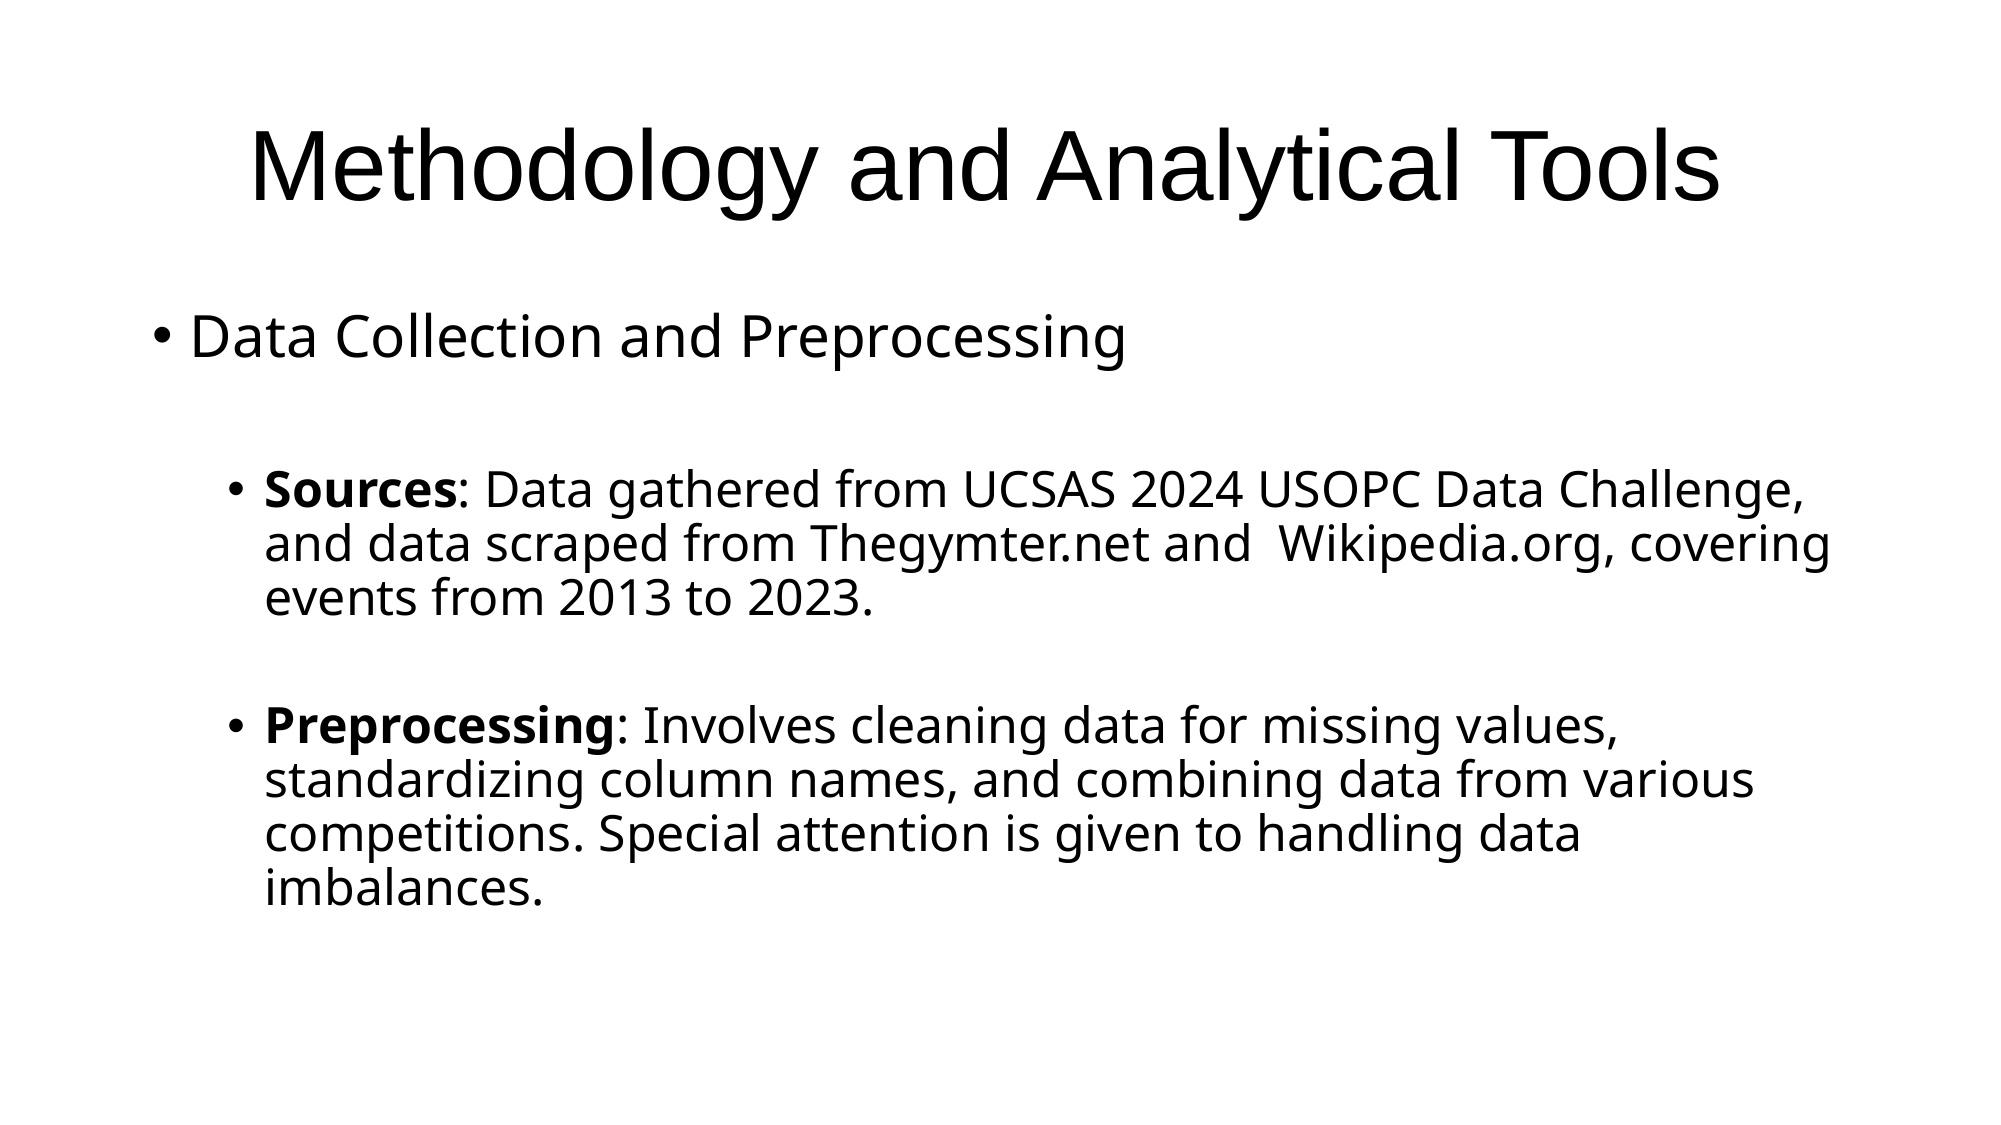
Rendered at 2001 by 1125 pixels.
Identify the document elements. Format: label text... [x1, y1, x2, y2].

list Data Collection and Preprocessing Sources: Data gathered from UCSAS 2024 USOPC Data Challenge, and data scraped from Thegymter.net and Wikipedia.org, covering events from 2013 to 2023. Preprocessing: Involves cleaning data for missing values, standardizing column names, and combining data from various competitions. Special attention is given to handling data imbalances. [137, 299, 1863, 1014]
title Methodology and Analytical Tools [137, 59, 1863, 278]
